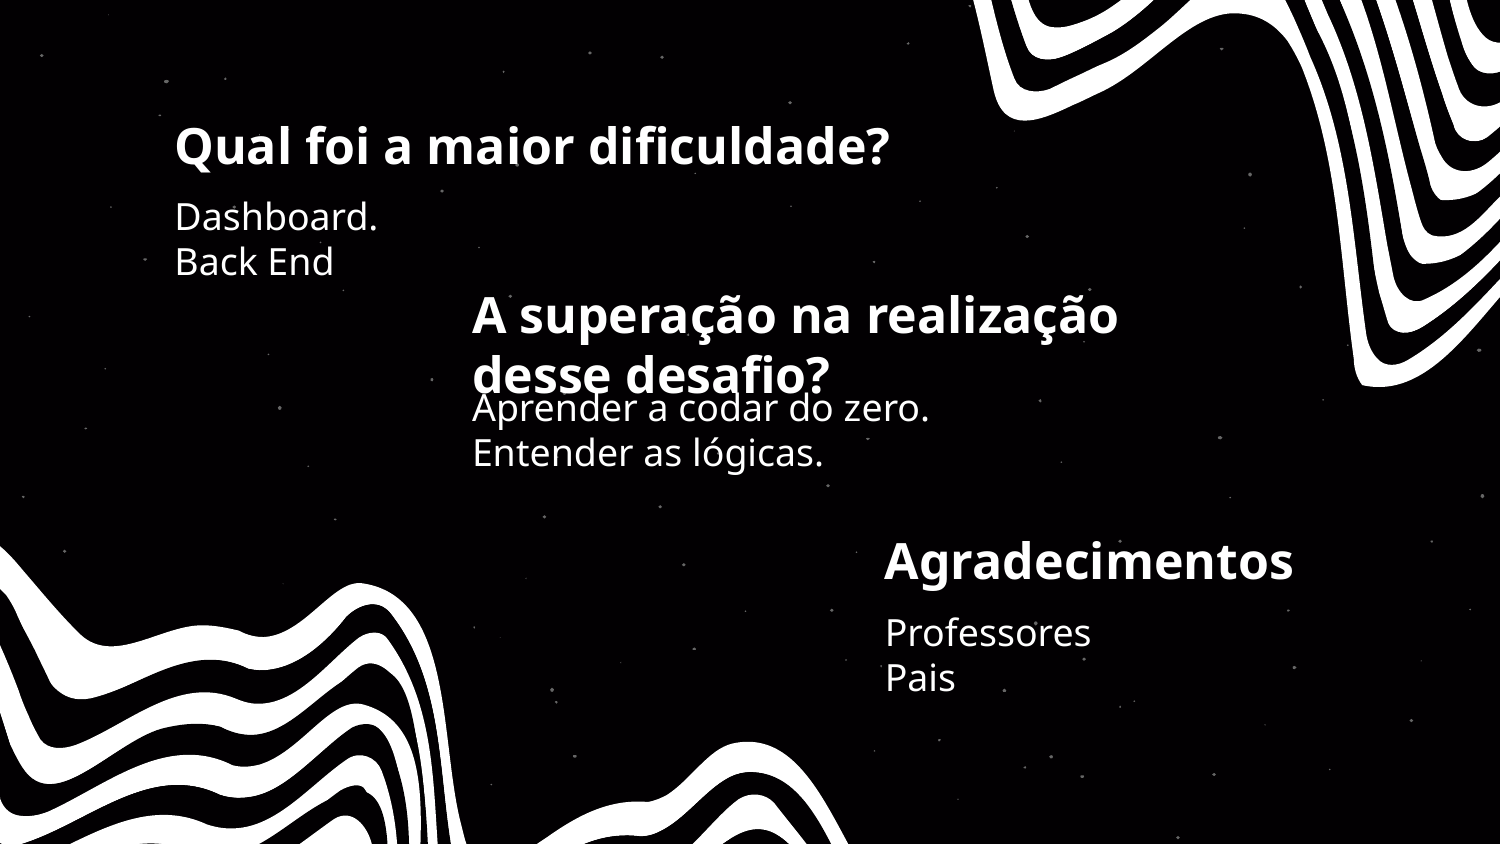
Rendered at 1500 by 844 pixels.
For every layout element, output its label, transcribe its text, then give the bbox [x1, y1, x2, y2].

text_box A superação na realização desse desafio? [457, 314, 1283, 373]
title Dashboard. Back End [159, 188, 553, 347]
text_box Professores Pais [869, 649, 1500, 808]
text_box Agradecimentos [869, 530, 1500, 590]
text_box Aprender a codar do zero. Entender as lógicas. [457, 402, 1334, 560]
text_box Qual foi a maior dificuldade? [159, 115, 911, 174]
